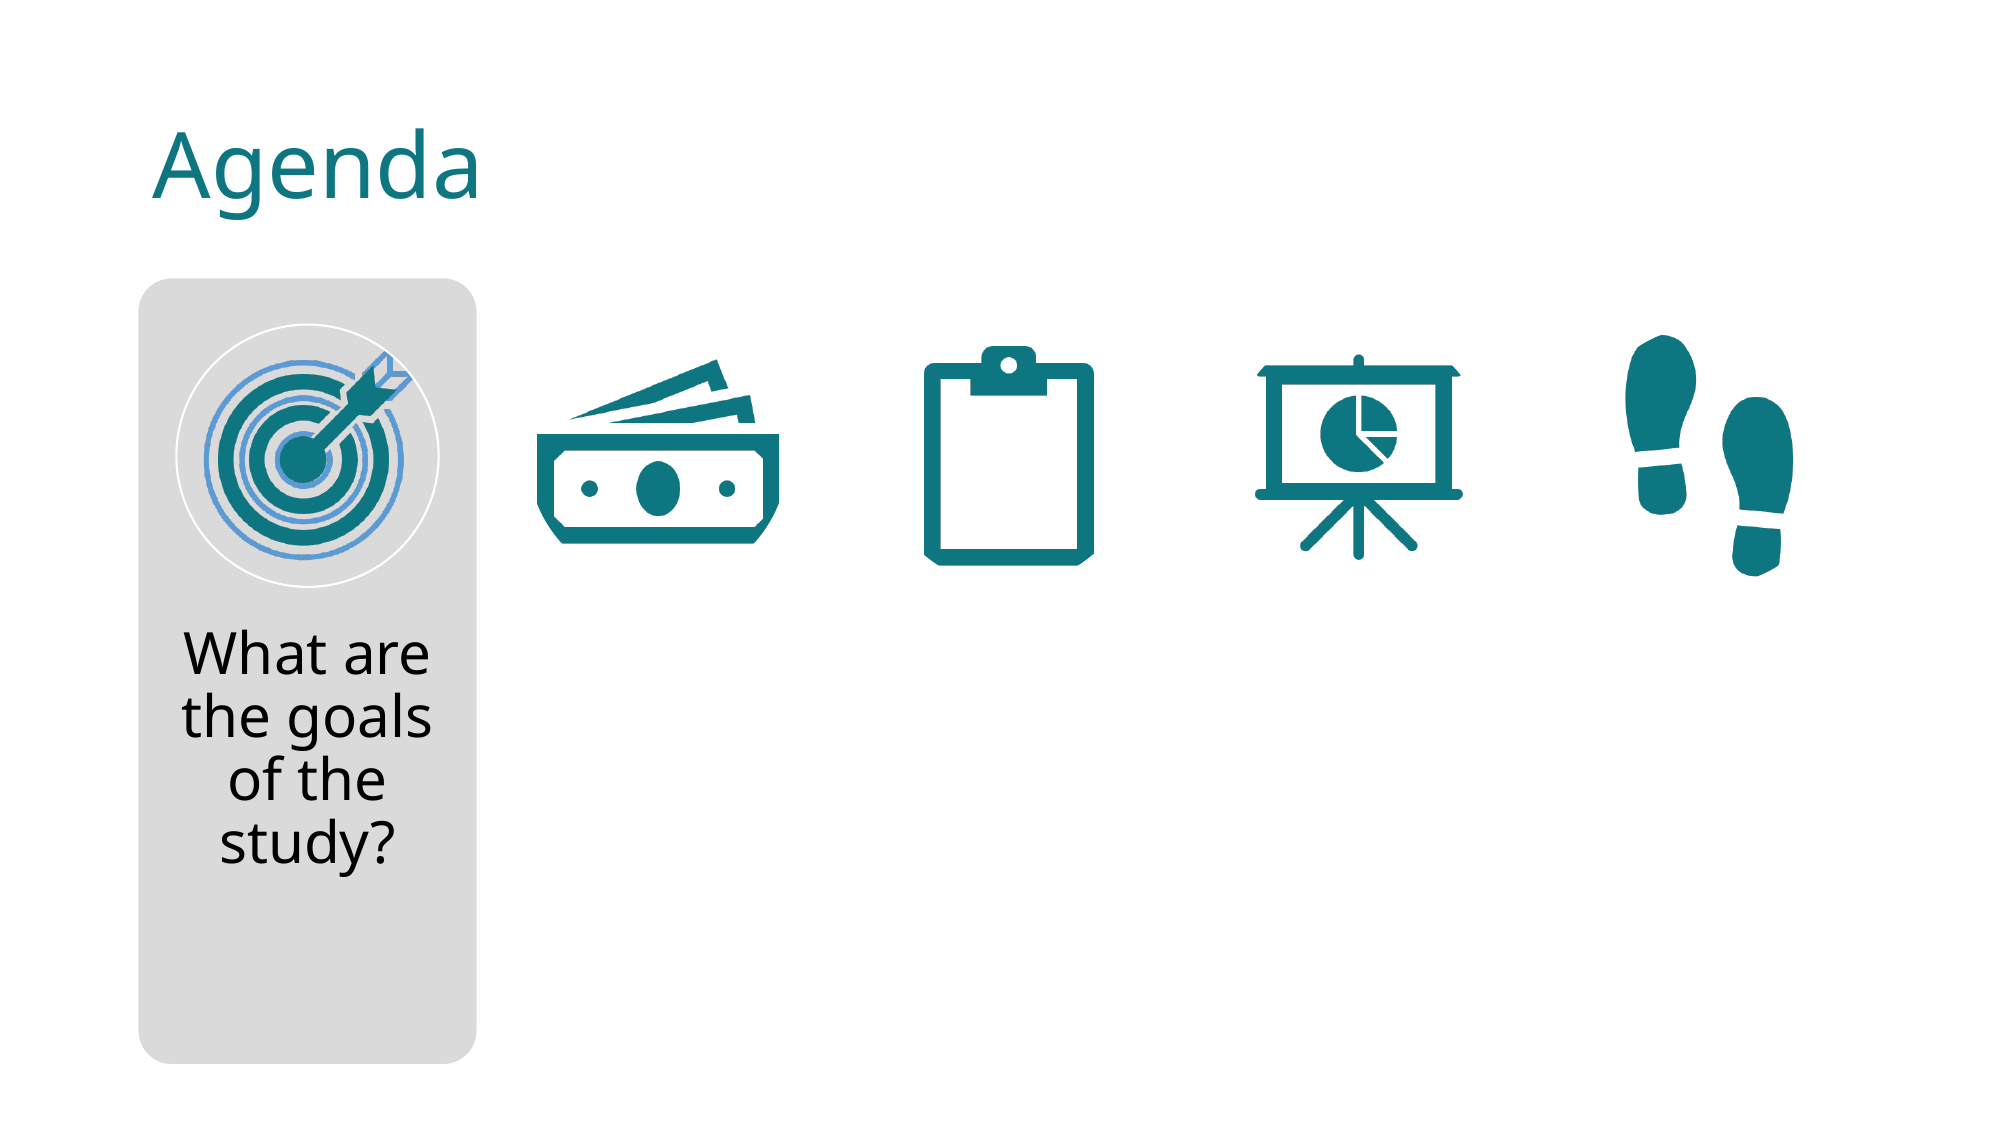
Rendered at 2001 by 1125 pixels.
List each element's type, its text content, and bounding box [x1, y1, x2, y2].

title Agenda [137, 59, 1863, 278]
picture [199, 349, 413, 563]
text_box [137, 277, 1841, 1066]
